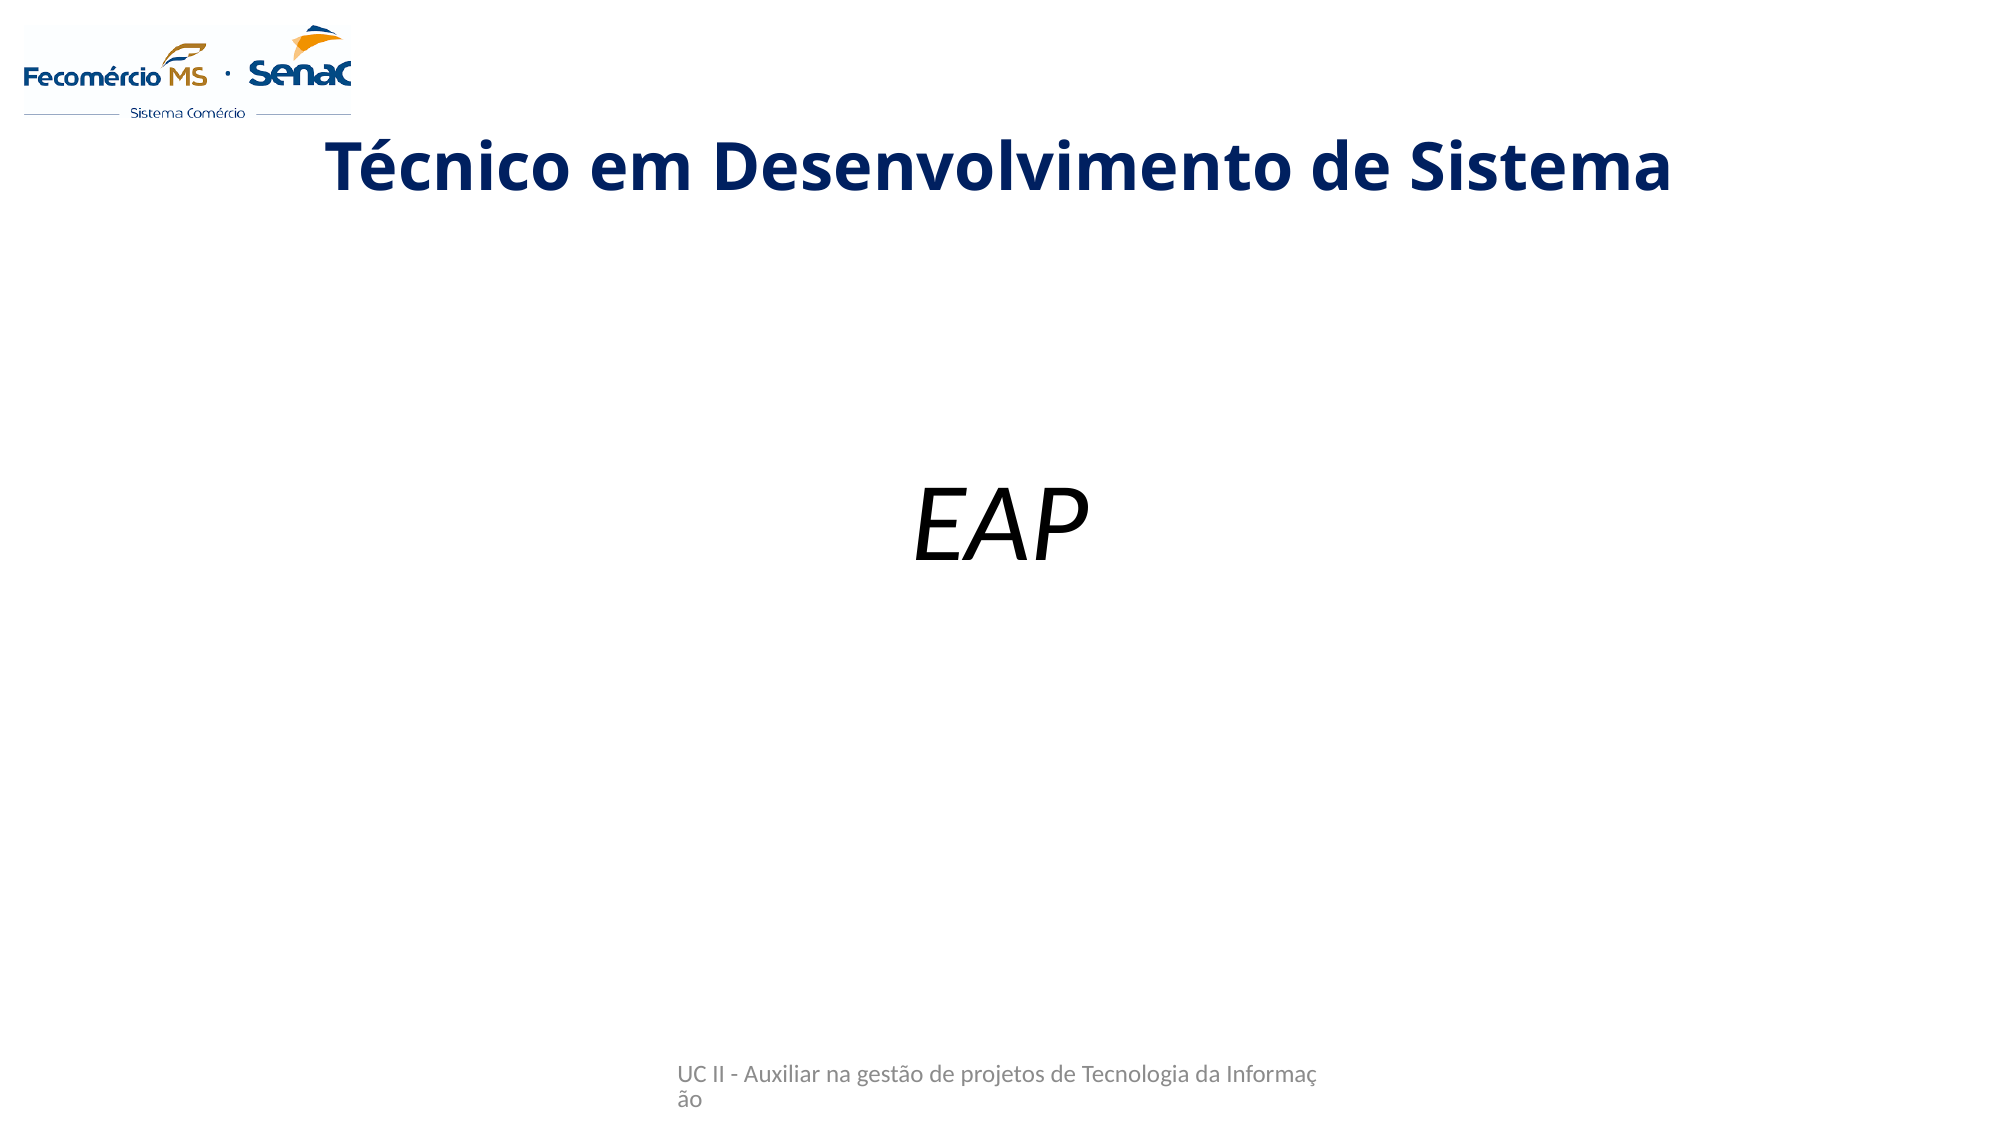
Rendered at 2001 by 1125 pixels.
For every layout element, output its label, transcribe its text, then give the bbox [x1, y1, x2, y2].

title Técnico em Desenvolvimento de Sistema [137, 59, 1863, 278]
picture [24, 25, 351, 118]
list EAP [137, 299, 1863, 1014]
footer UC II - Auxiliar na gestão de projetos de Tecnologia da Informação [662, 1042, 1338, 1103]
